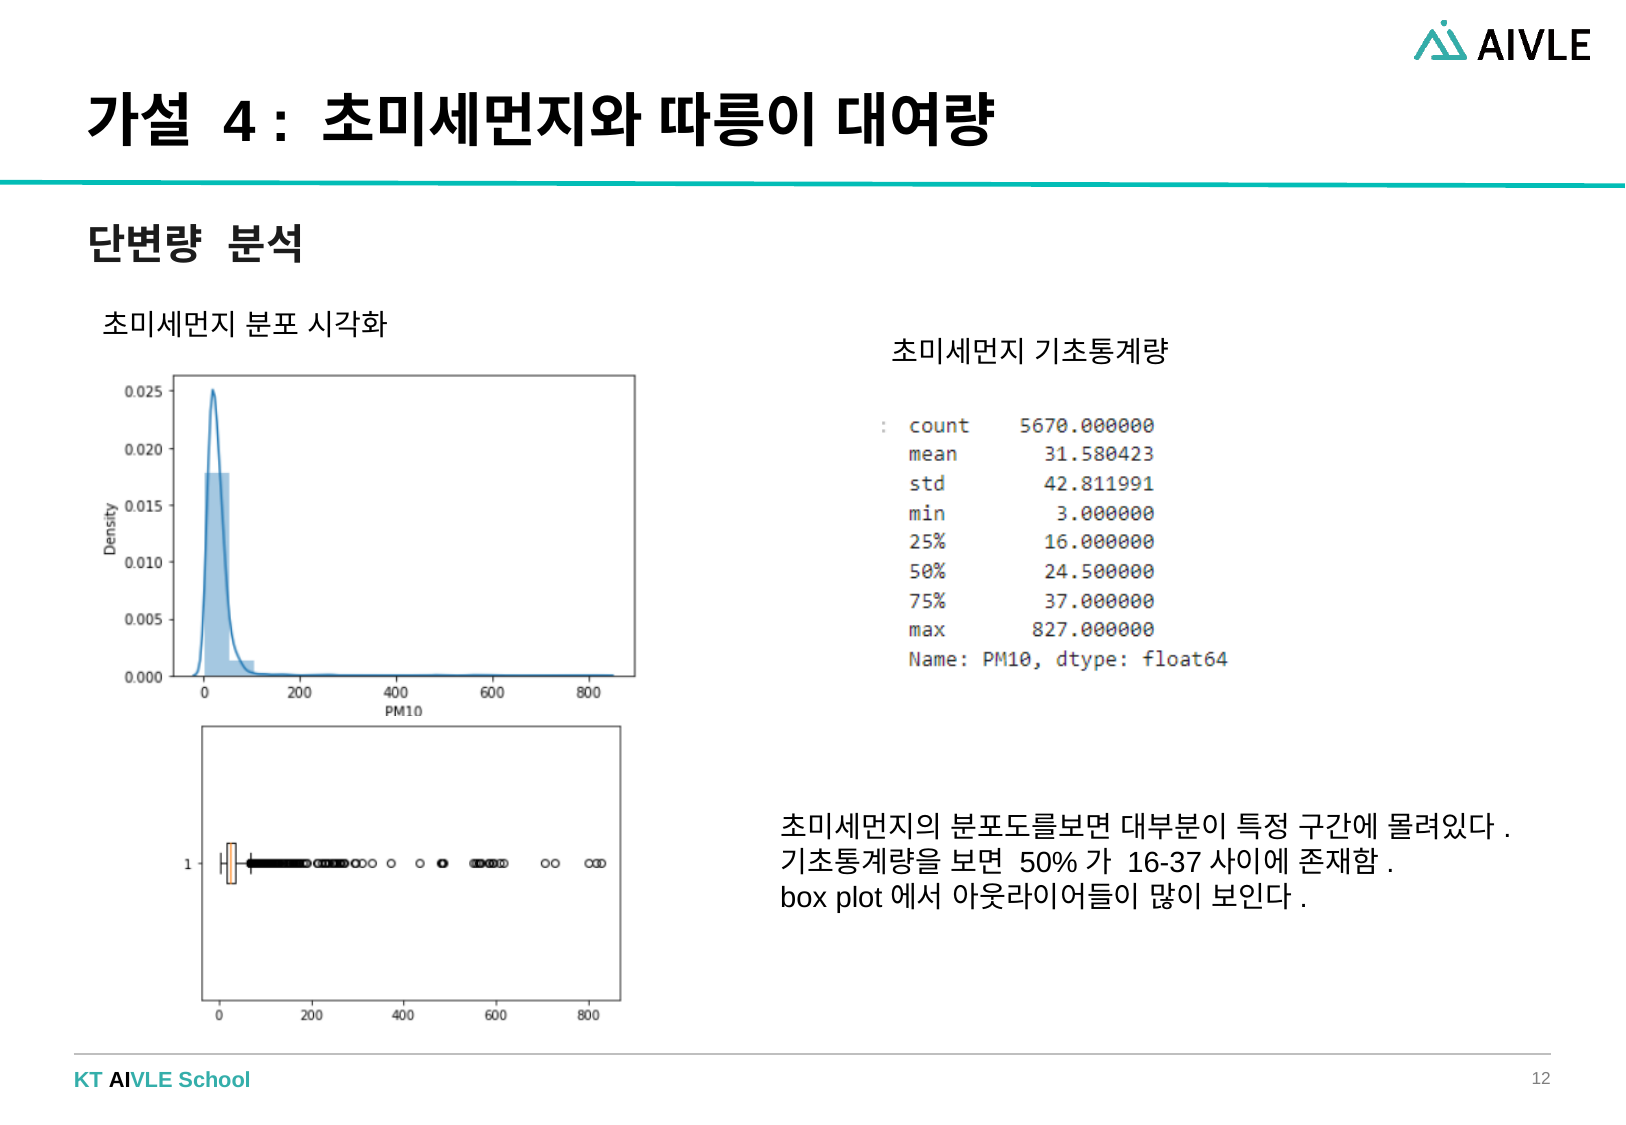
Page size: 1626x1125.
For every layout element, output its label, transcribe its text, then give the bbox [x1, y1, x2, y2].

text_box 초미세먼지 분포 시각화 [87, 291, 461, 357]
text_box 초미세먼지 기초통계량 [876, 318, 1249, 384]
picture [87, 367, 660, 1037]
title 가설 4 : 초미세먼지와 따릉이 대여량 [70, 83, 1460, 194]
text_box 단변량 분석 [72, 203, 1553, 290]
picture [1414, 20, 1590, 60]
text_box 초미세먼지의 분포도를보면 대부분이 특정 구간에 몰려있다. 기초통계량을 보면 50%가 16-37사이에 존재함. box plot에서 아웃라이어들이 많이 보인다. [765, 793, 1586, 928]
picture [881, 403, 1244, 693]
